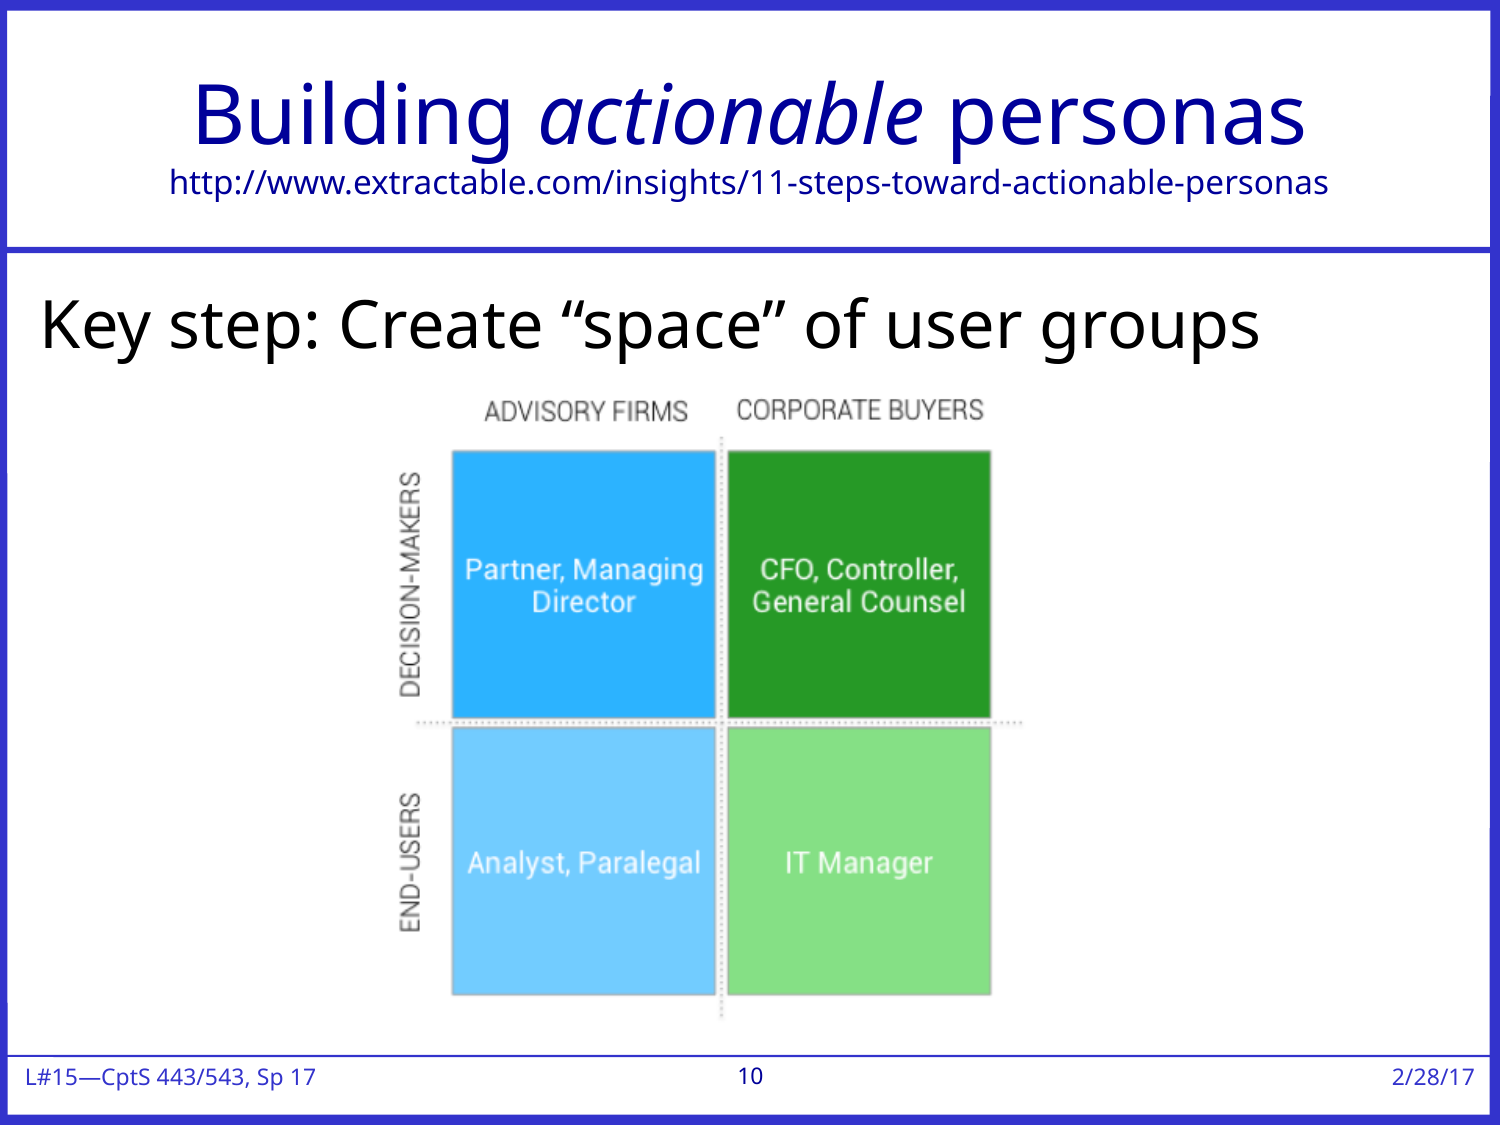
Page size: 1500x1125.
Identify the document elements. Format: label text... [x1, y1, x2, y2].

title Building actionable personas http://www.extractable.com/insights/11-steps-toward-actionable-personas [24, 24, 1476, 238]
slide_number 10 [37, 1053, 1464, 1079]
list Key step: Create “space” of user groups [24, 273, 1476, 1038]
picture [387, 387, 1034, 1024]
